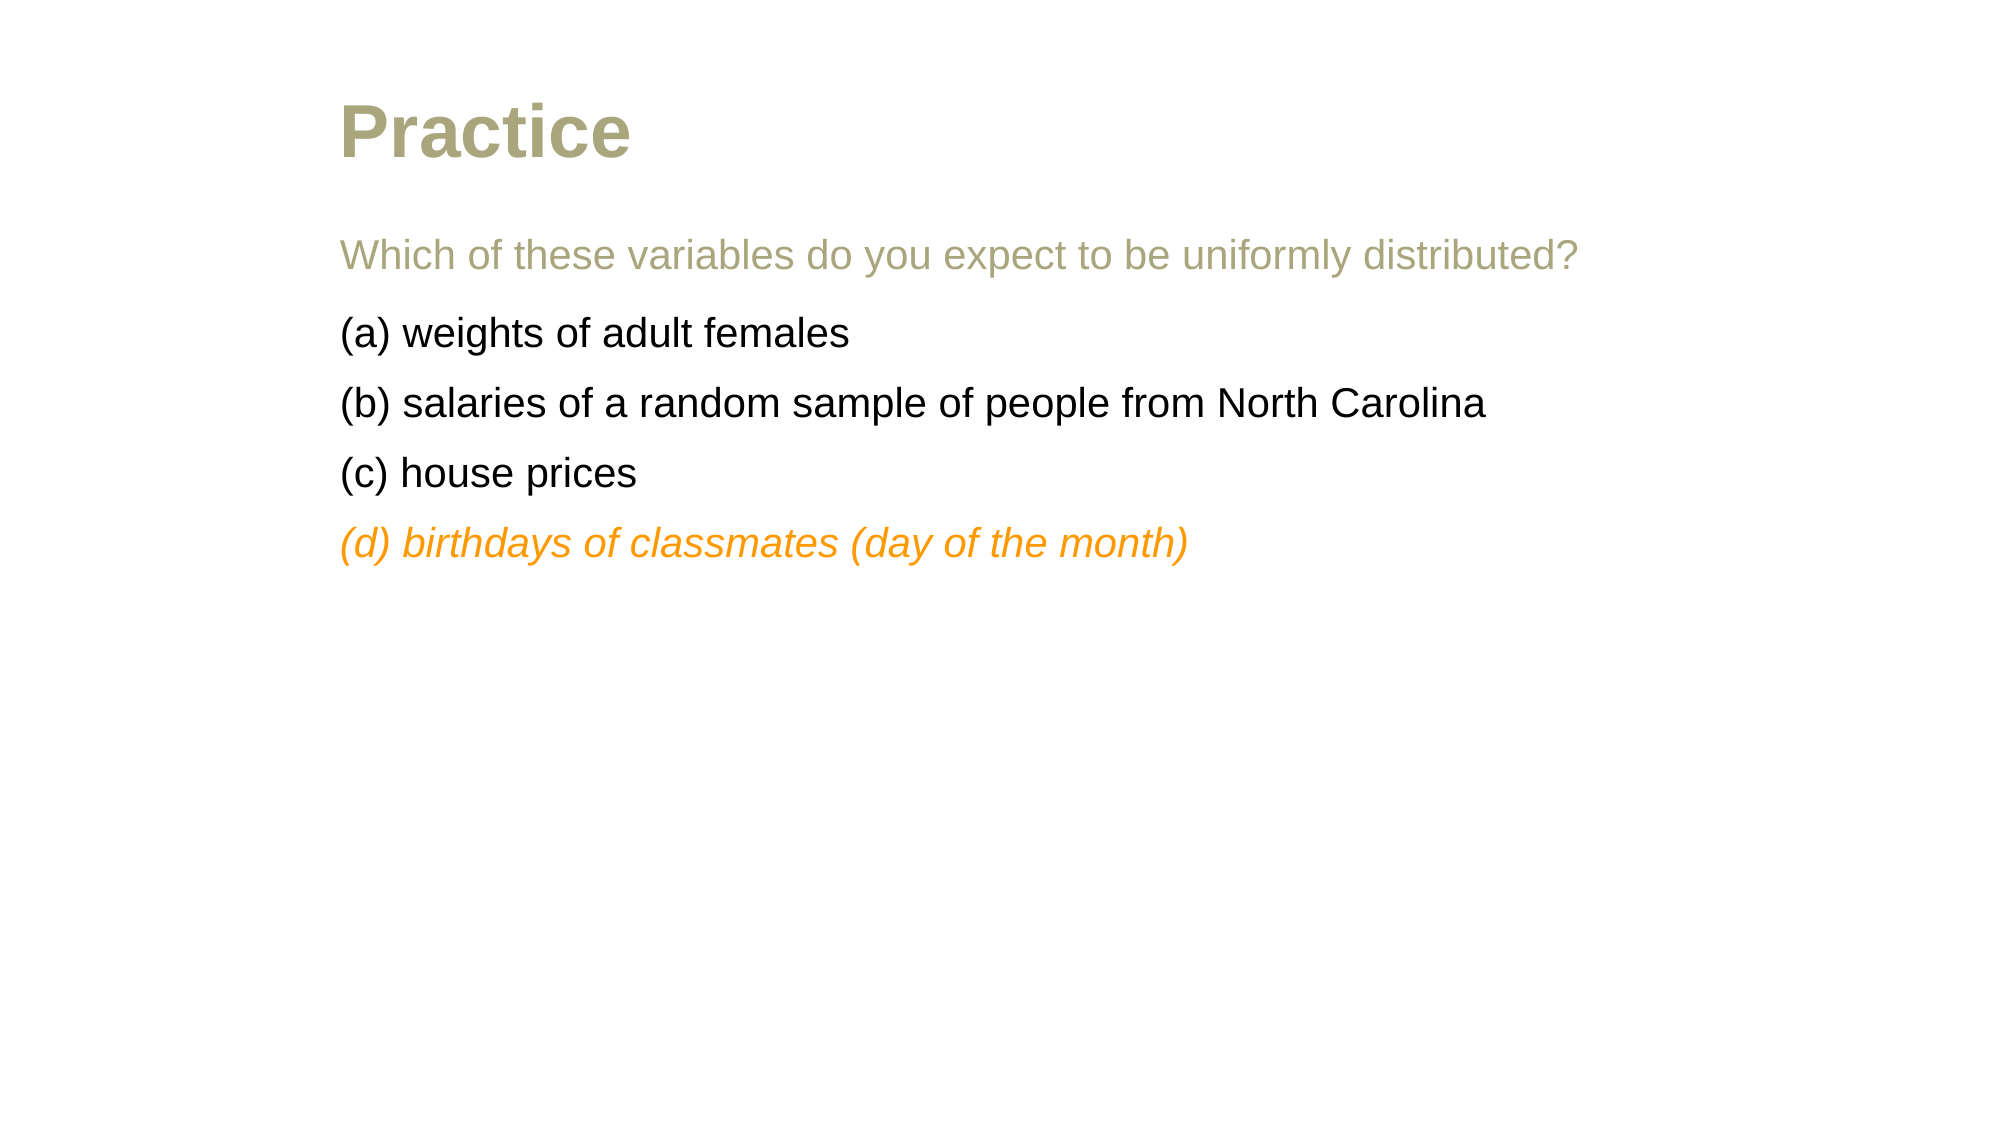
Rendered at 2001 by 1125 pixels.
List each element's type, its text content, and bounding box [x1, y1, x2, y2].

list Which of these variables do you expect to be uniformly distributed? (a) weights of adult females (b) salaries of a random sample of people from North Carolina (c) house prices (d) birthdays of classmates (day of the month) [324, 188, 1663, 1015]
title Practice [324, 0, 1675, 188]
